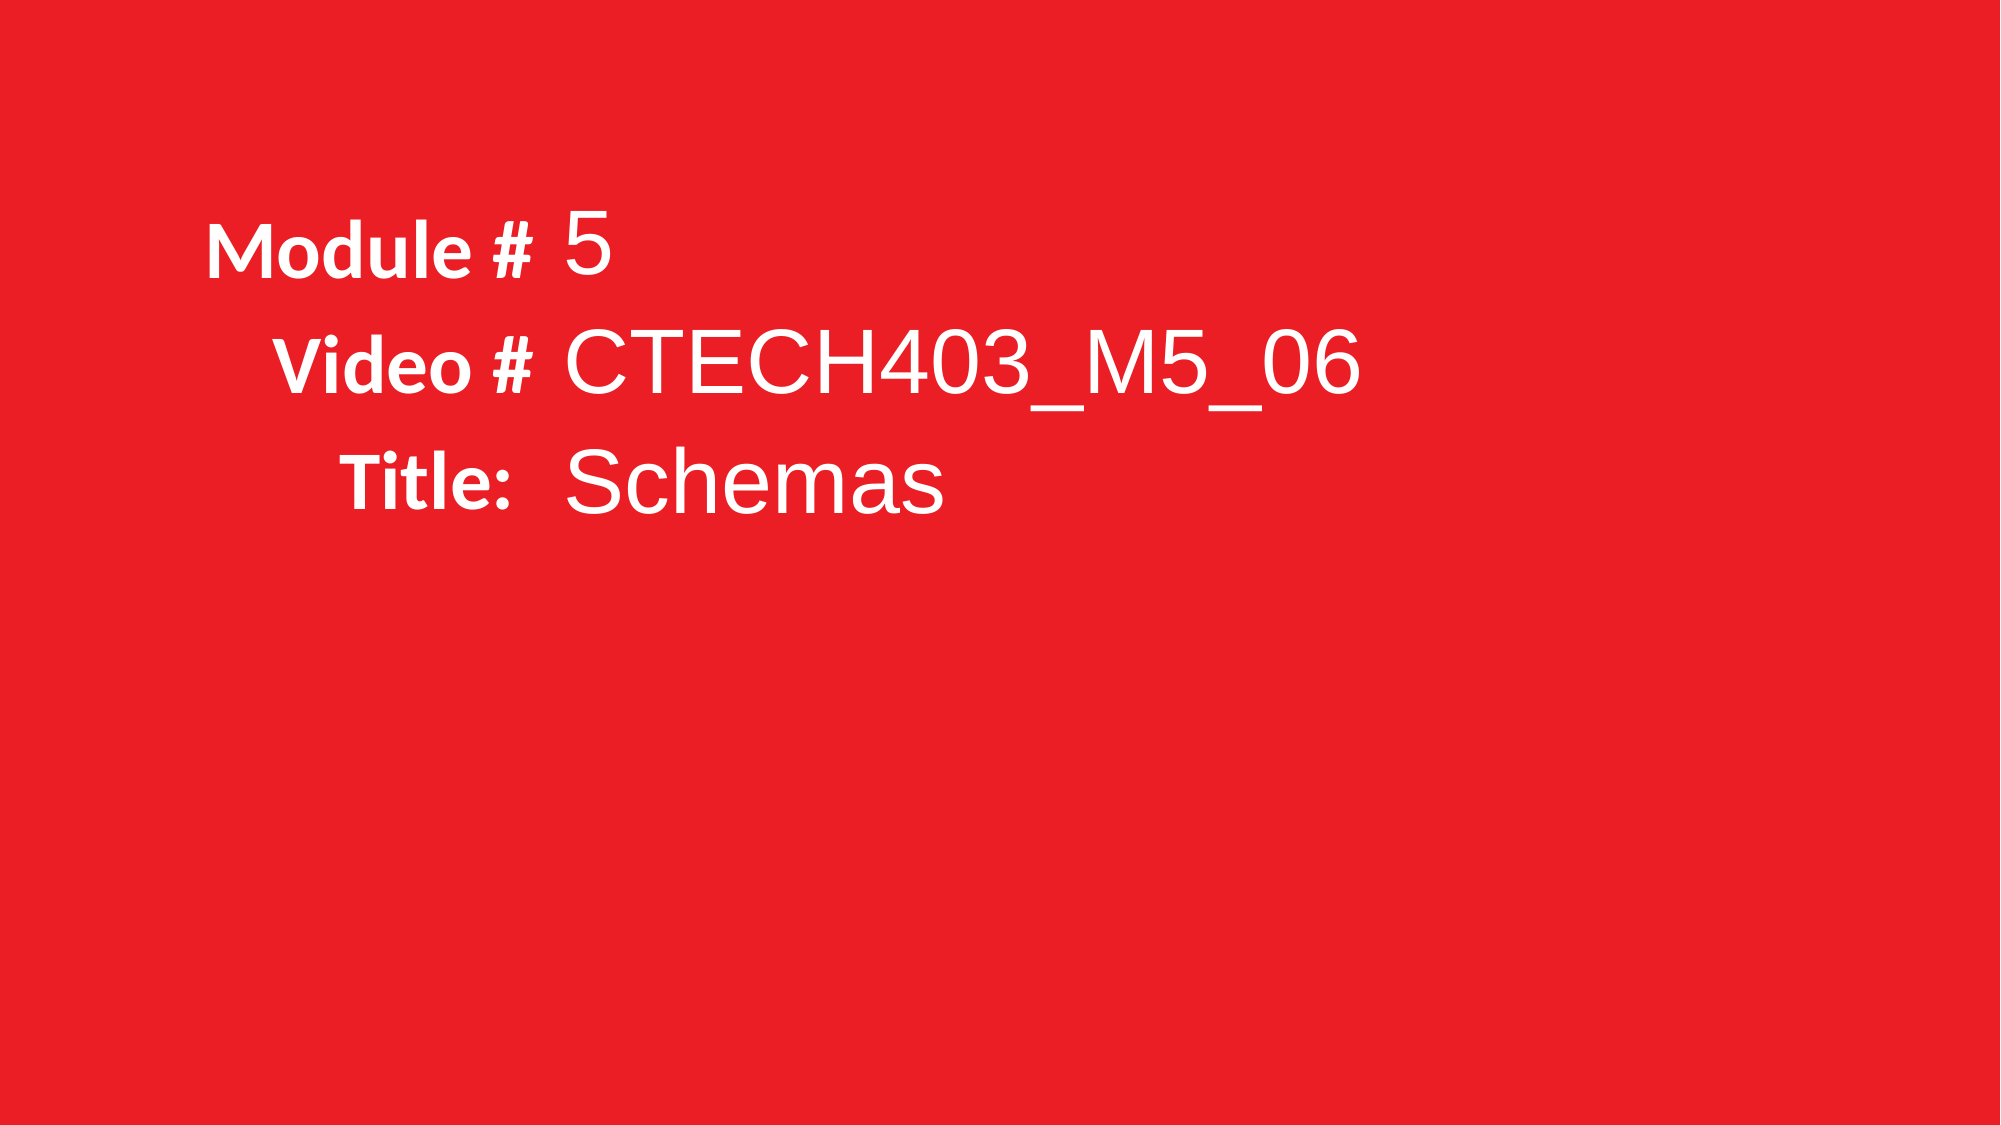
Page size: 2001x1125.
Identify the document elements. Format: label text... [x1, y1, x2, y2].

list 5 CTECH403_M5_06 Schemas [548, 187, 1795, 545]
